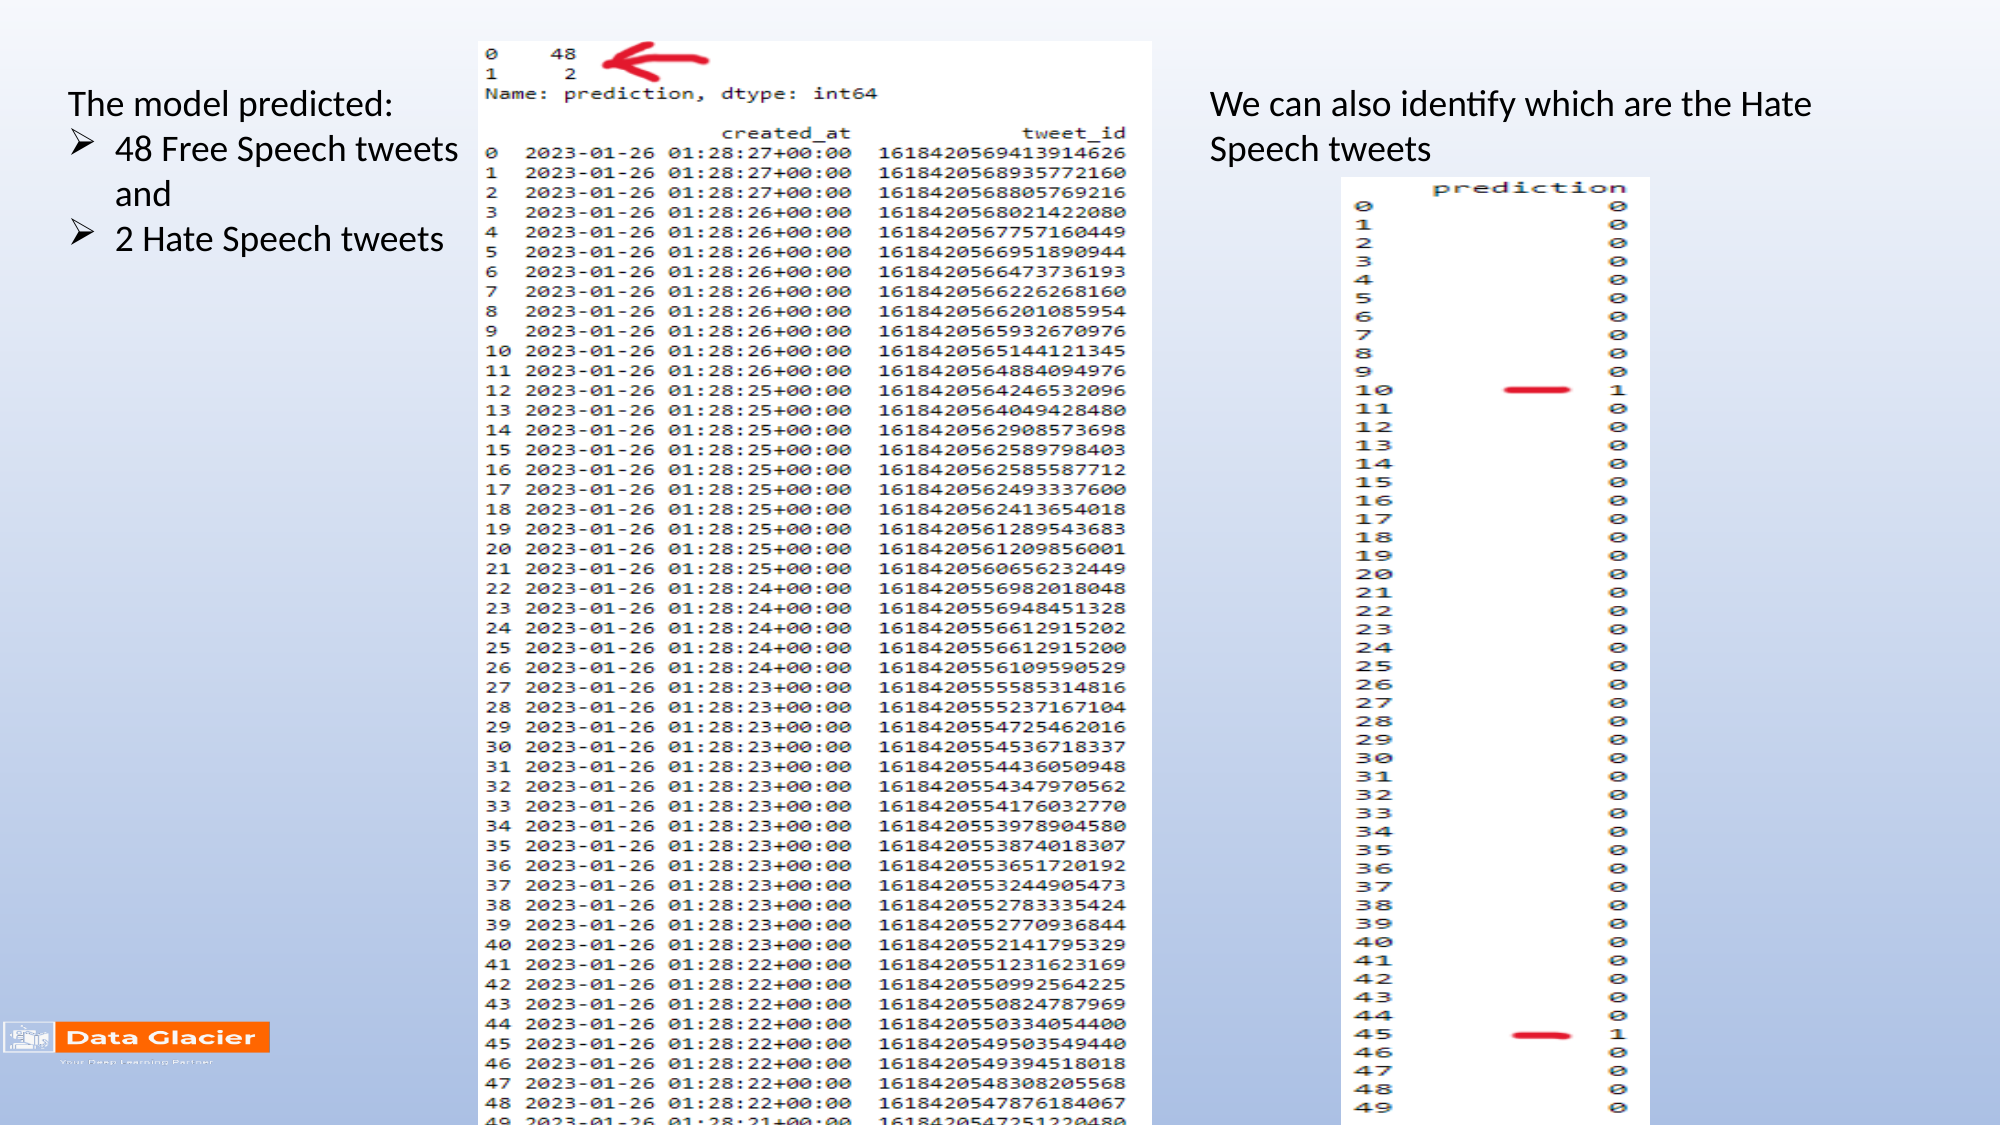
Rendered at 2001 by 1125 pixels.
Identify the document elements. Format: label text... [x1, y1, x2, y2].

text_box The model predicted: 48 Free Speech tweets and 2 Hate Speech tweets [53, 71, 478, 267]
picture [478, 41, 1152, 1125]
picture [1341, 177, 1650, 1125]
picture [0, 961, 272, 1125]
text_box We can also identify which are the Hate Speech tweets [1195, 71, 1916, 177]
